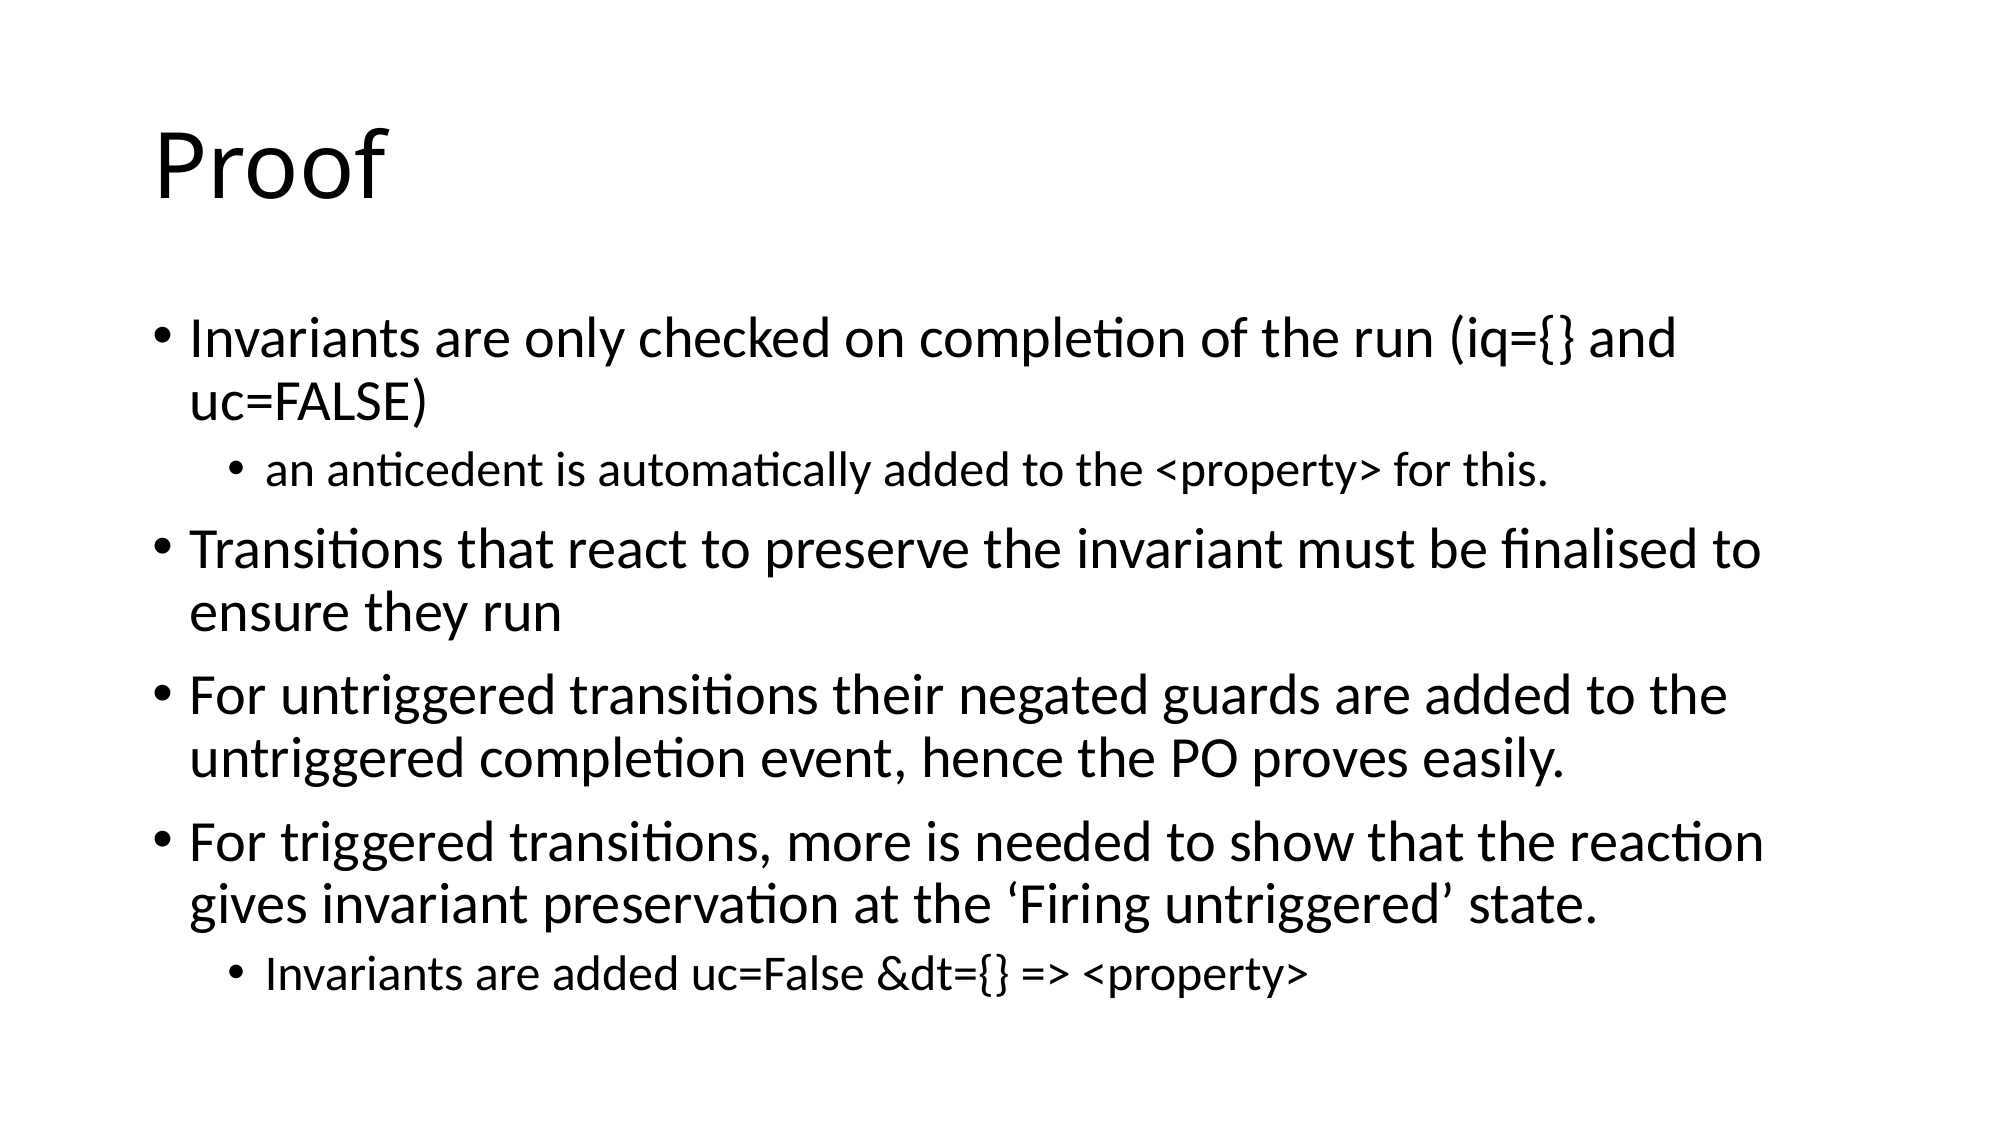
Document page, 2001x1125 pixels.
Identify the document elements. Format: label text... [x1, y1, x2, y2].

list Invariants are only checked on completion of the run (iq={} and uc=FALSE) an anticedent is automatically added to the <property> for this. Transitions that react to preserve the invariant must be finalised to ensure they run For untriggered transitions their negated guards are added to the untriggered completion event, hence the PO proves easily. For triggered transitions, more is needed to show that the reaction gives invariant preservation at the ‘Firing untriggered’ state. Invariants are added uc=False &dt={} => <property> [137, 299, 1863, 1014]
title Proof [137, 59, 1863, 278]
